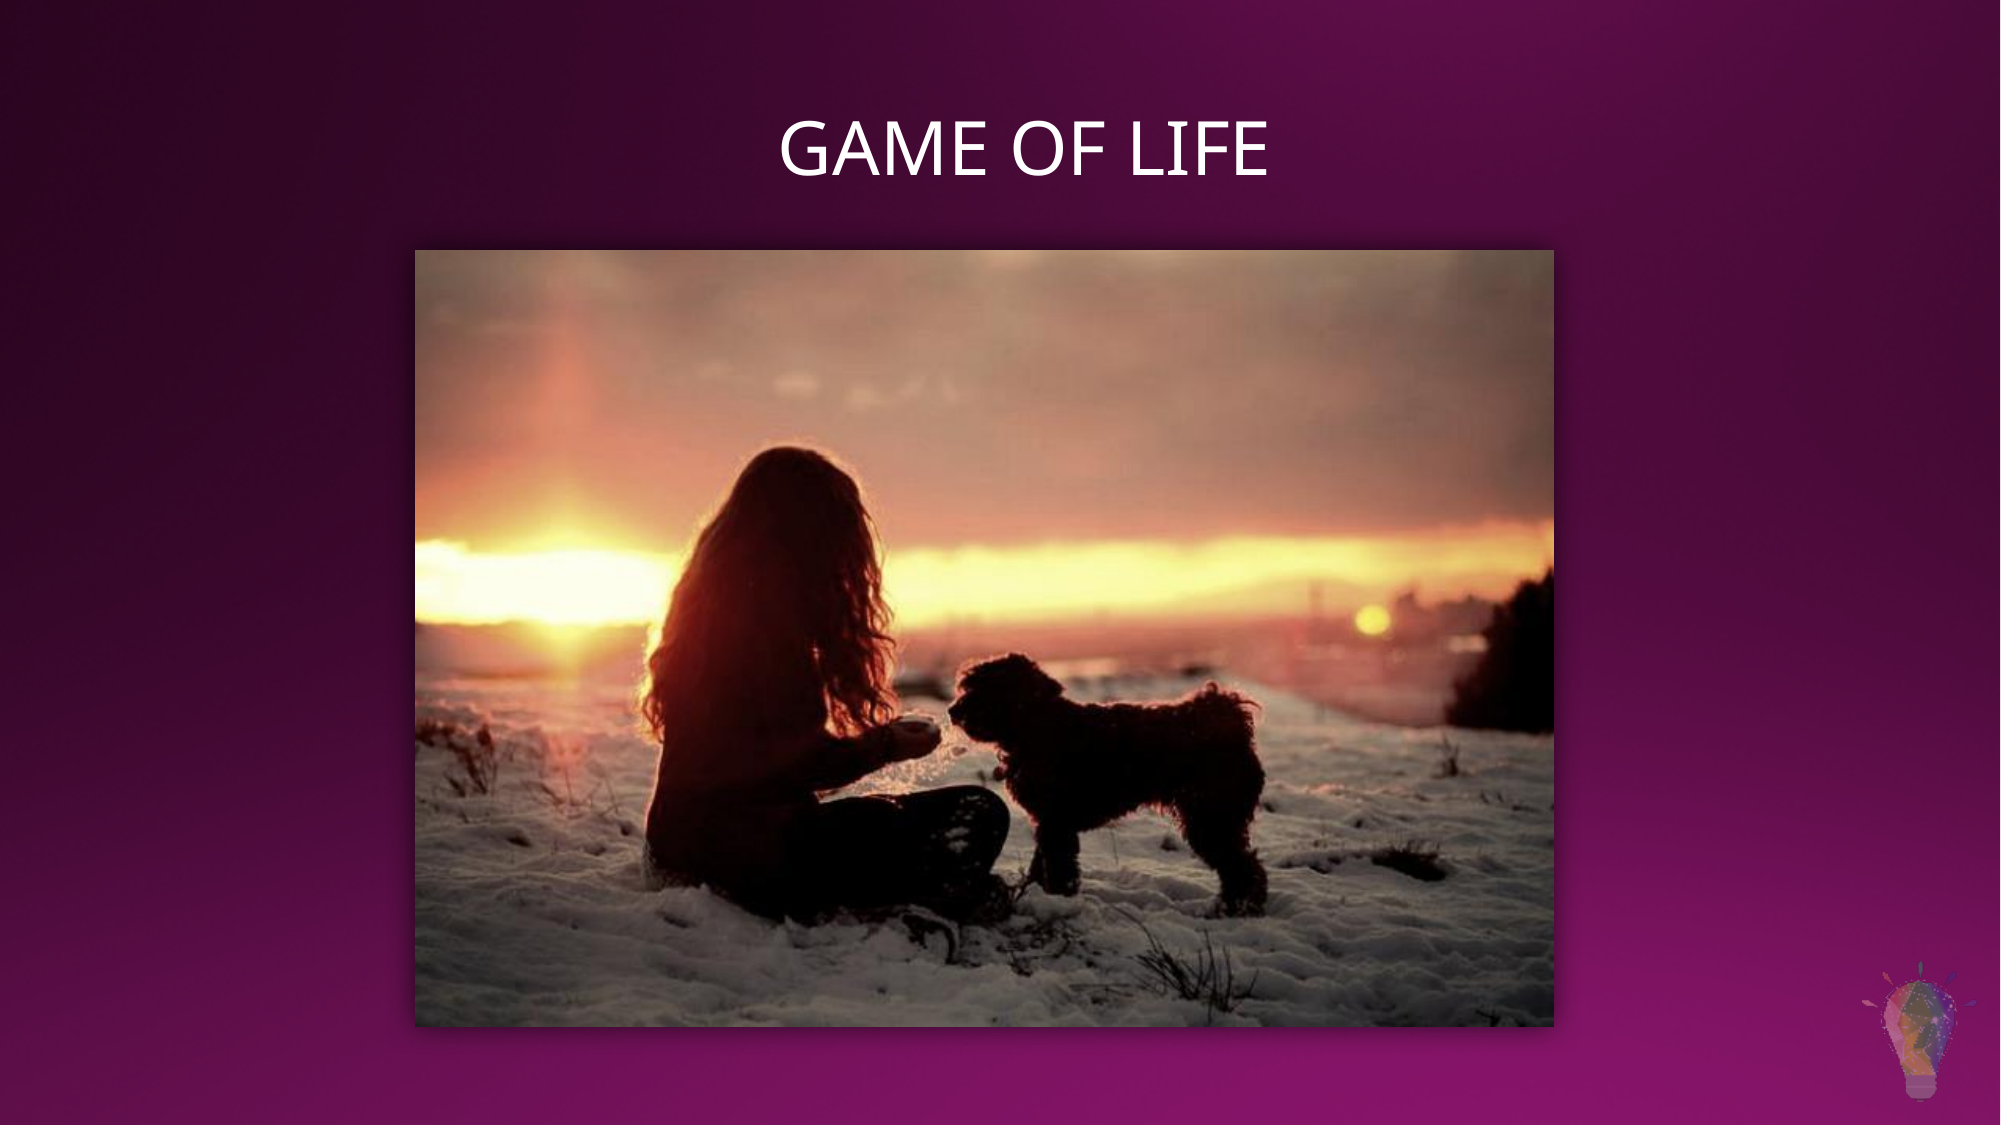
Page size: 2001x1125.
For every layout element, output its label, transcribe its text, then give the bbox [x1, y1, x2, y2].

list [415, 250, 1554, 1027]
text_box game of life [415, 30, 1635, 273]
picture [0, 0, 2001, 1125]
